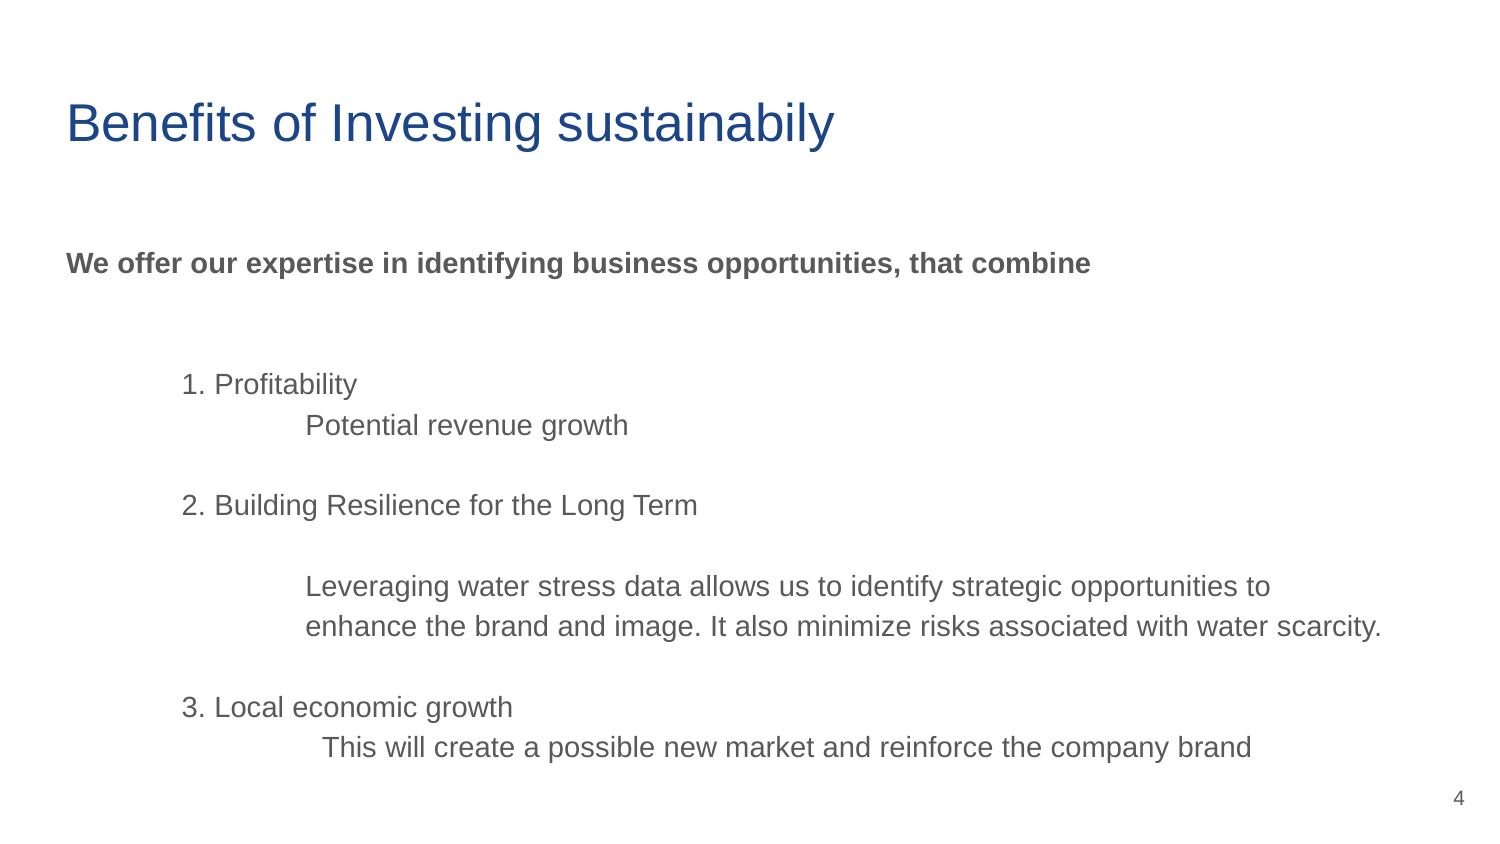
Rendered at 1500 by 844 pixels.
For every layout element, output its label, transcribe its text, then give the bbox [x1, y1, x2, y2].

list We offer our expertise in identifying business opportunities, that combine 1. Profitability Potential revenue growth 2. Building Resilience for the Long Term Leveraging water stress data allows us to identify strategic opportunities to enhance the brand and image. It also minimize risks associated with water scarcity. 3. Local economic growth This will create a possible new market and reinforce the company brand [51, 189, 1449, 837]
title Benefits of Investing sustainabily [51, 72, 1449, 167]
slide_number ‹#› [1389, 764, 1480, 830]
